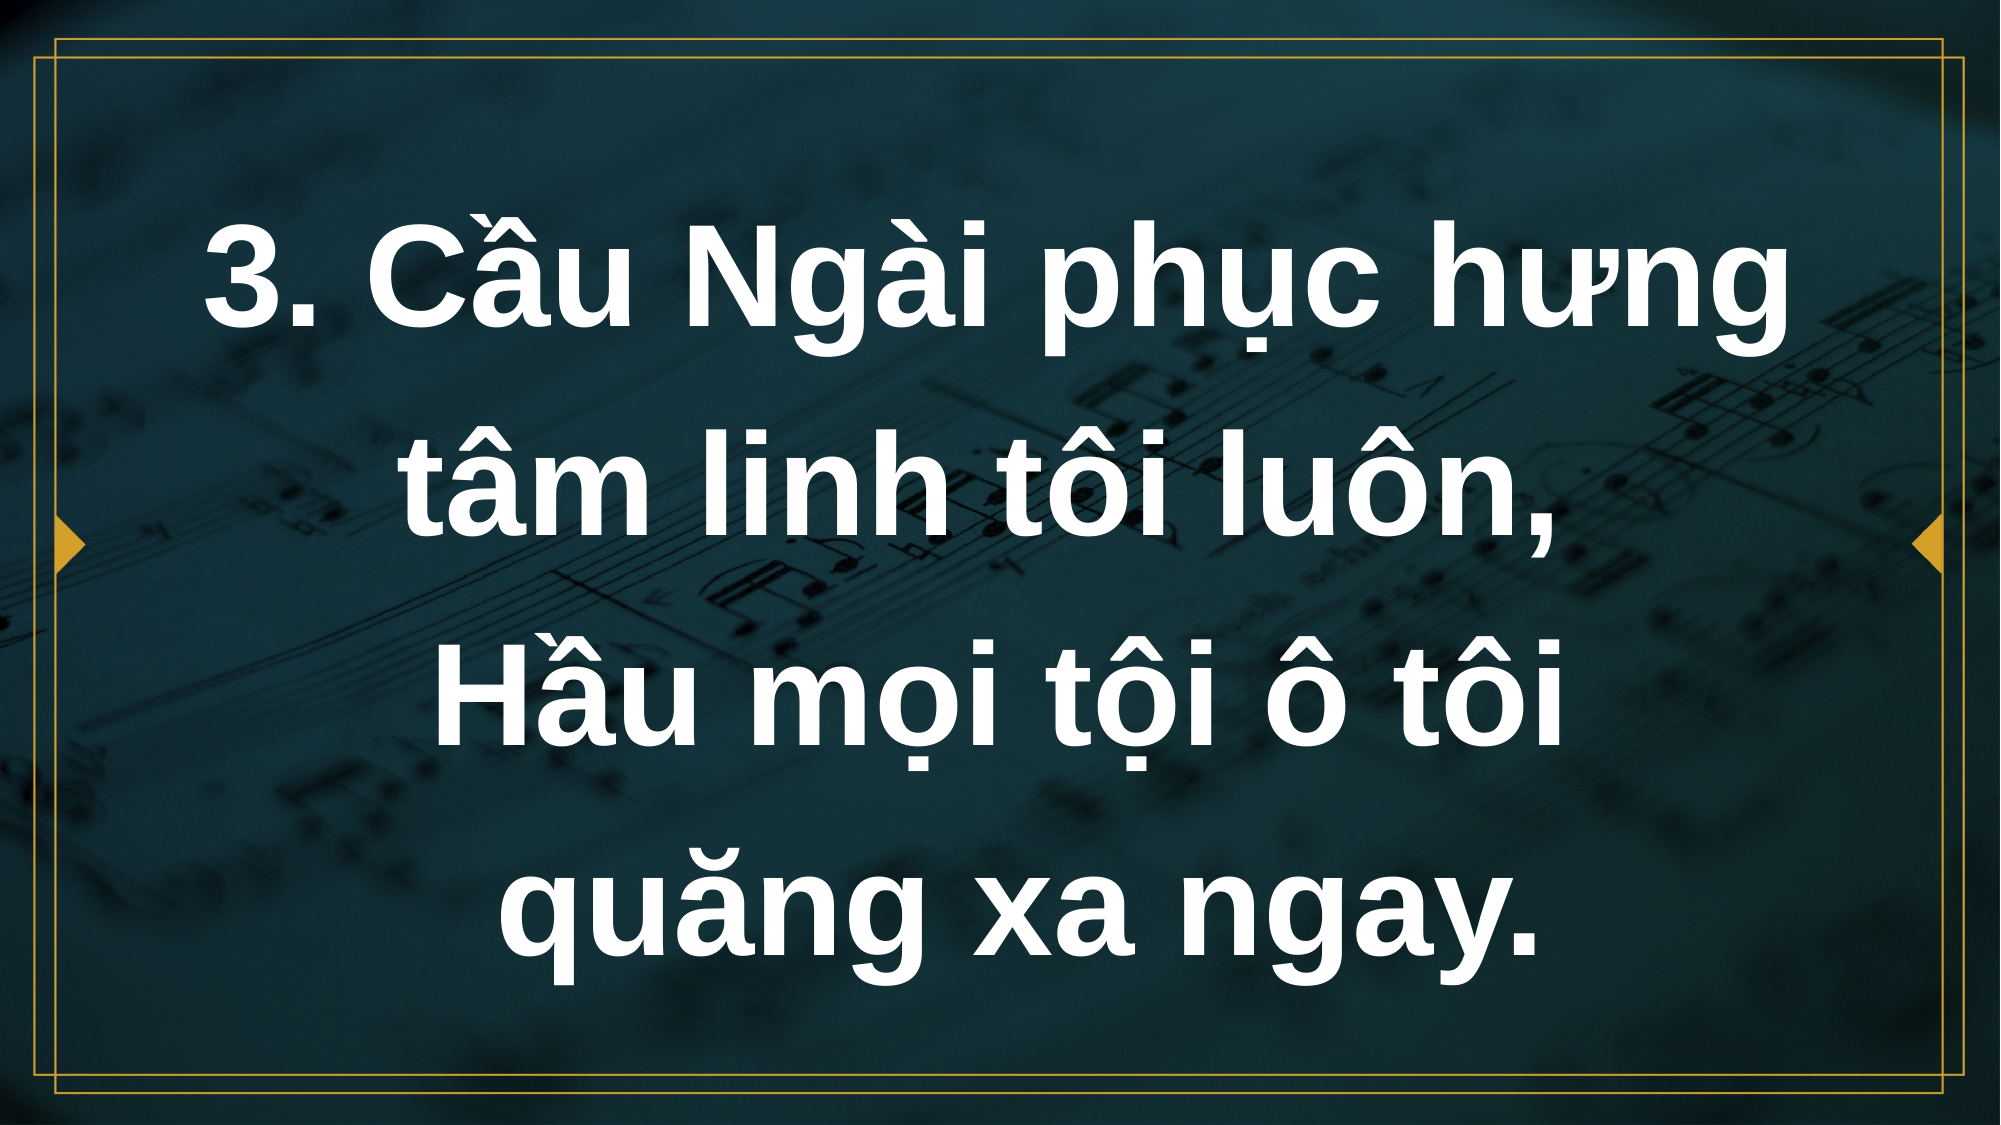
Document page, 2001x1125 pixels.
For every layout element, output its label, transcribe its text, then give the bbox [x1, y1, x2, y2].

title 3. Cầu Ngài phục hưng tâm linh tôi luôn, Hầu mọi tội ô tôi quăng xa ngay. [55, 53, 1945, 1077]
picture [0, 0, 2000, 1125]
